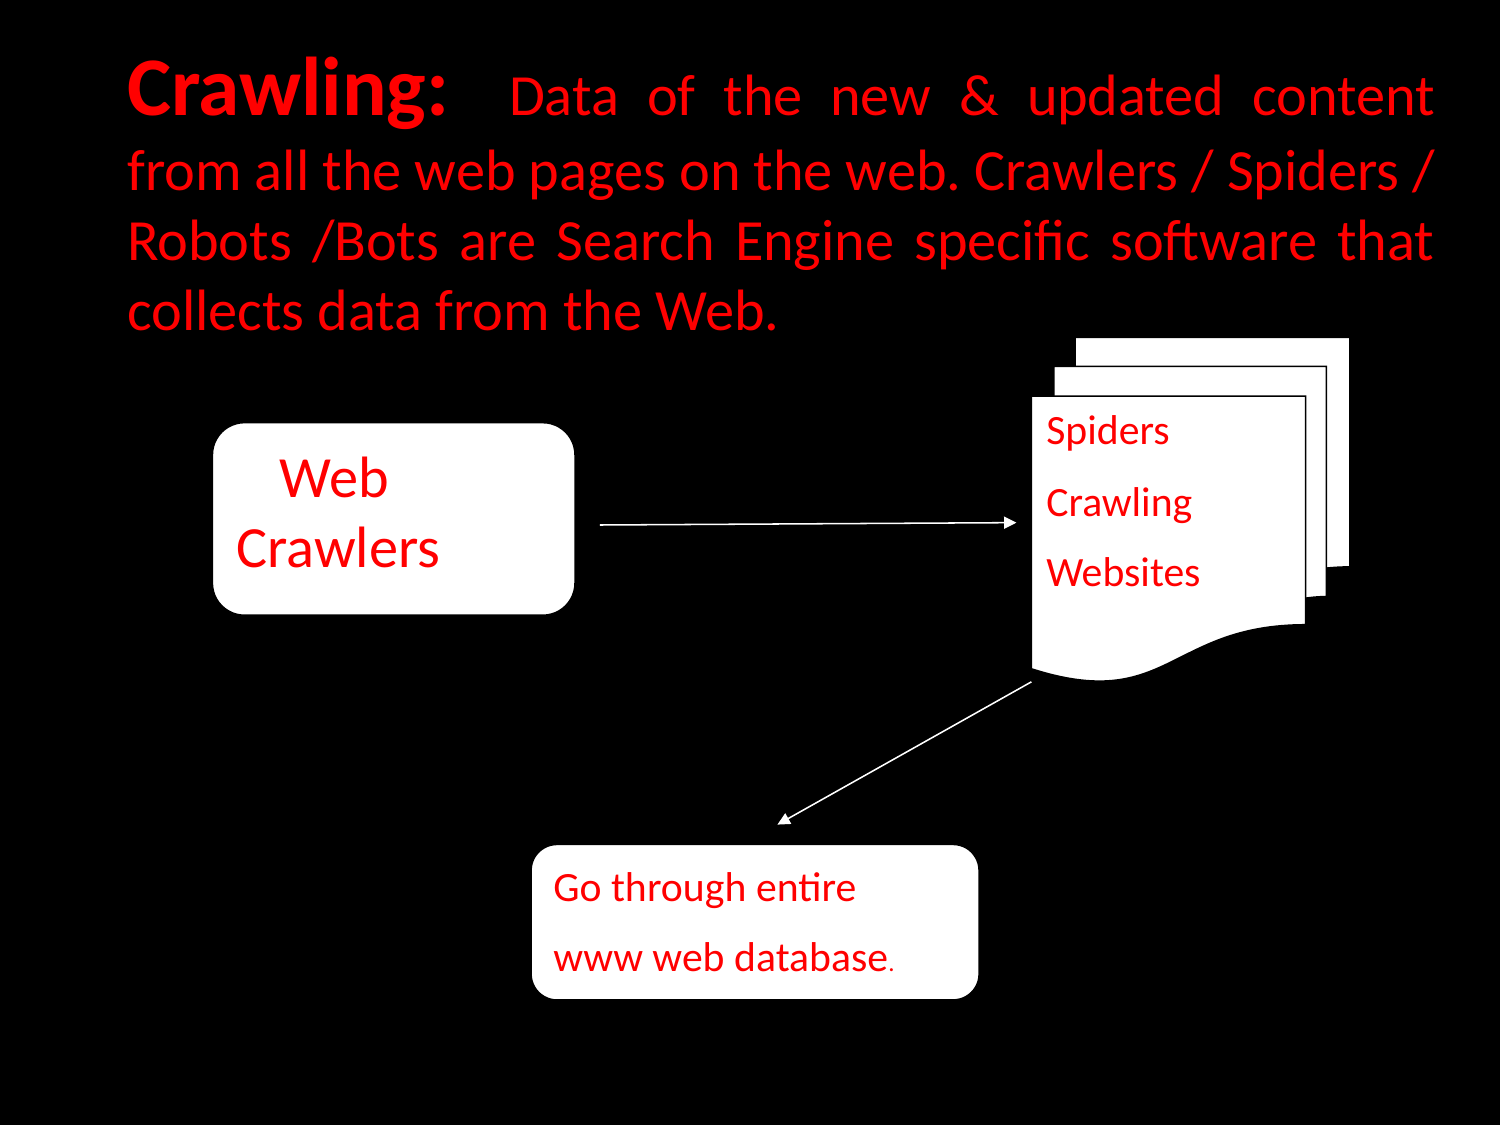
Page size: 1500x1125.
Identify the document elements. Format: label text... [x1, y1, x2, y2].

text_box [212, 337, 1351, 1001]
text_box Crawling: Data of the new & updated content from all the web pages on the web. Crawlers / Spiders / Robots /Bots are Search Engine specific software that collects data from the Web. [112, 24, 1450, 420]
